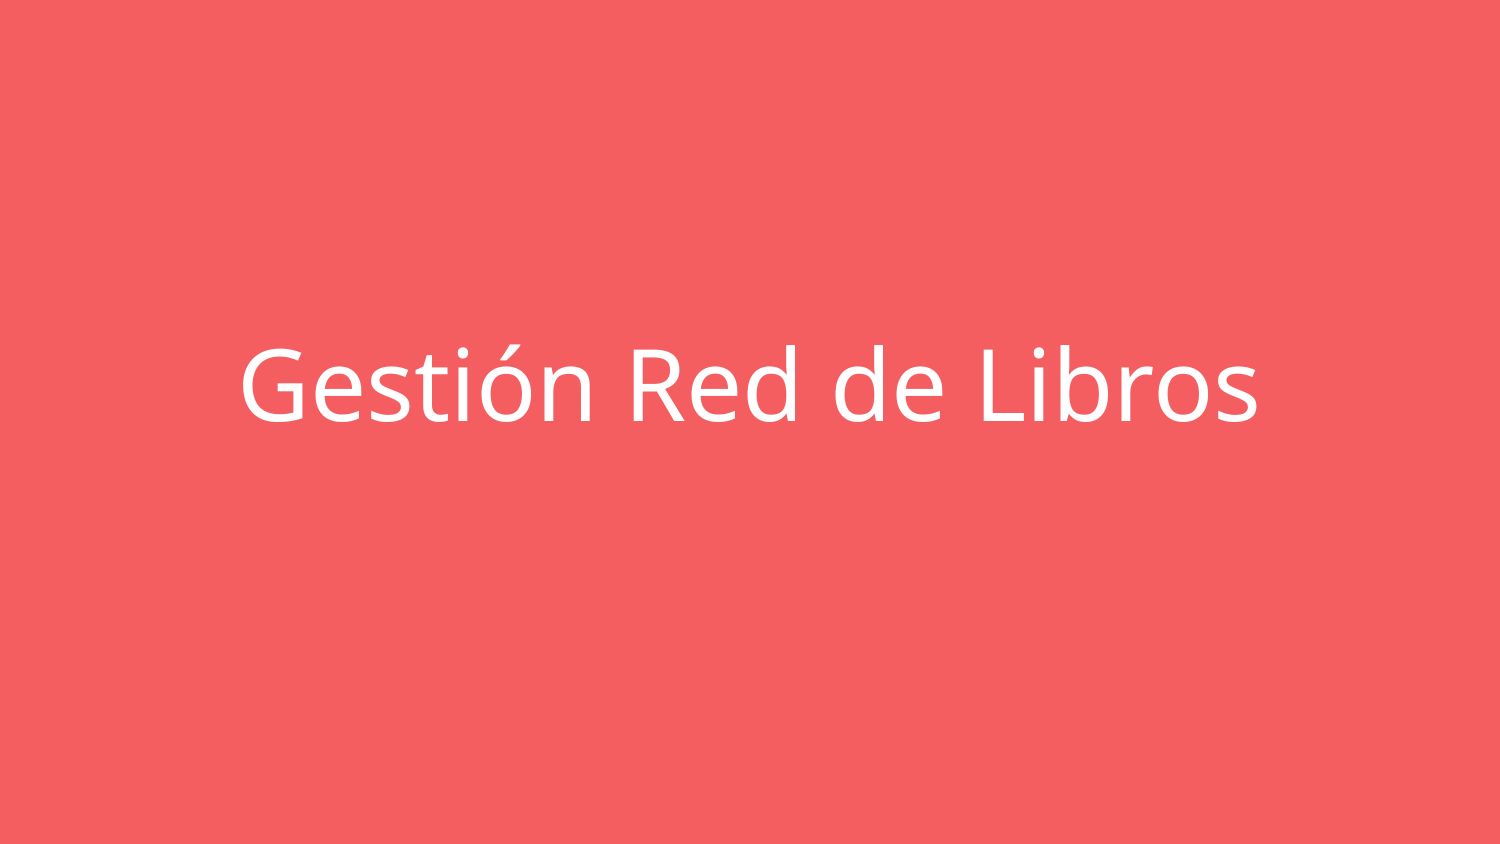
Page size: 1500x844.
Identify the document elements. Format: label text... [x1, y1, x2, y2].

title Gestión Red de Libros [83, 233, 1417, 529]
